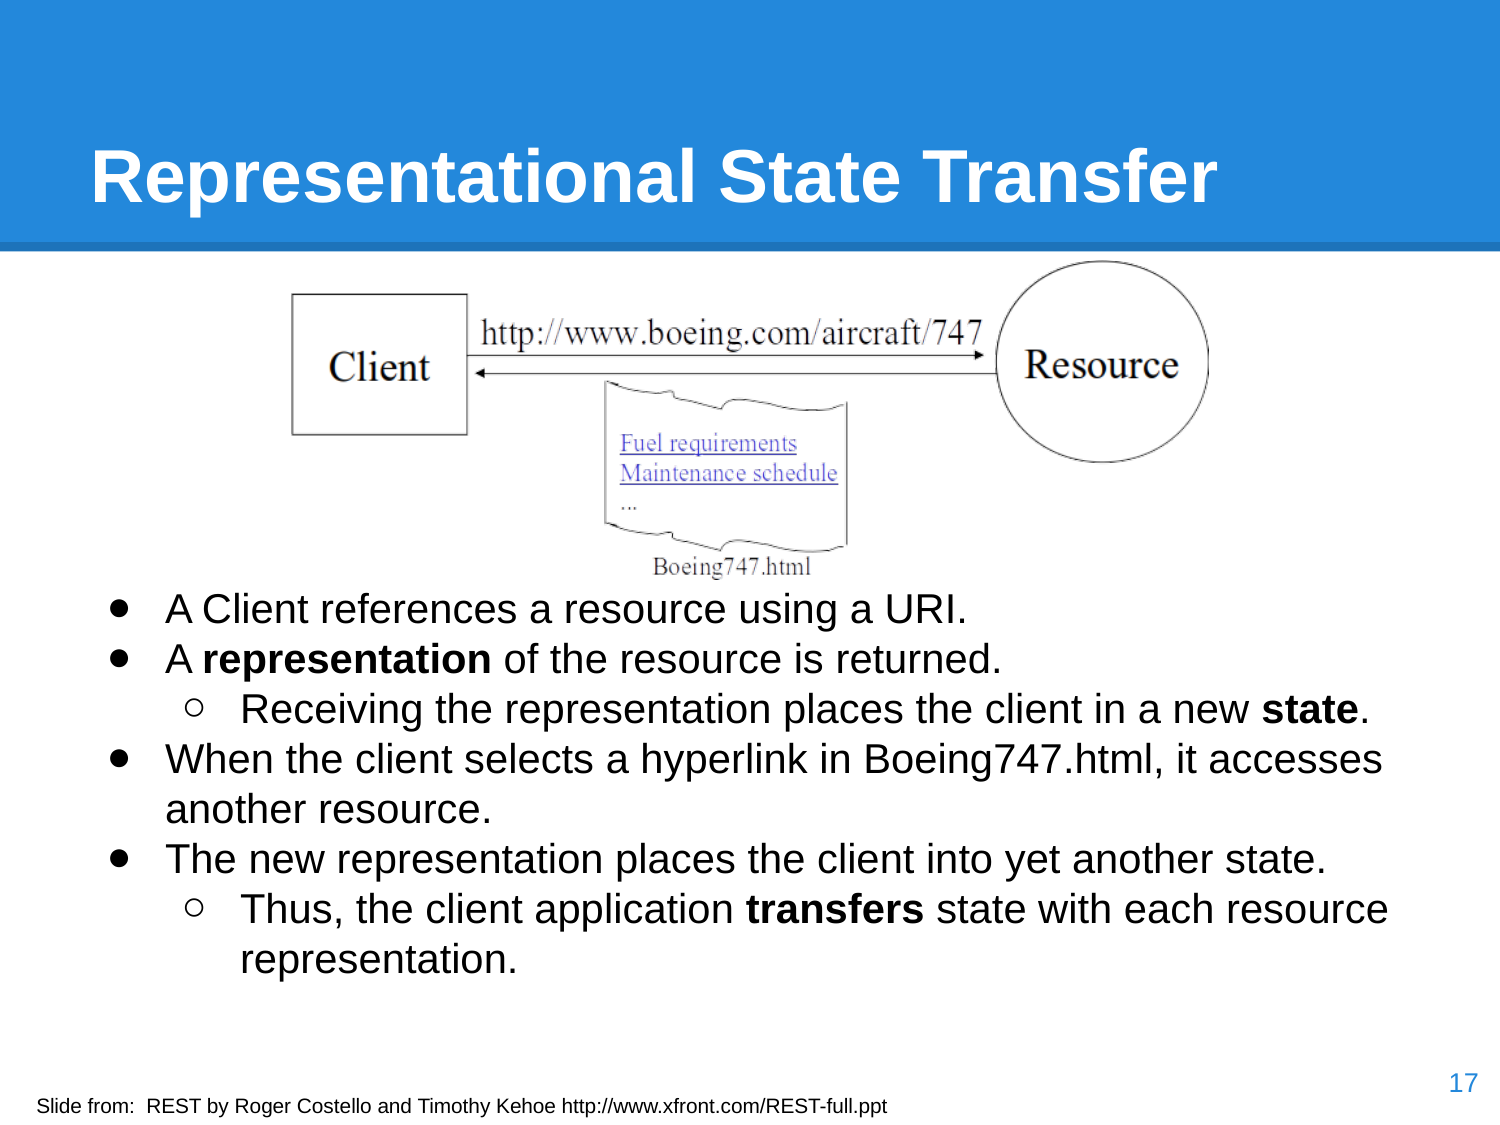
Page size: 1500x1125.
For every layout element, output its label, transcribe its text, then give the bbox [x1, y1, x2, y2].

list A Client references a resource using a URI. A representation of the resource is returned. Receiving the representation places the client in a new state. When the client selects a hyperlink in Boeing747.html, it accesses another resource. The new representation places the client into yet another state. Thus, the client application transfers state with each resource representation. [75, 566, 1425, 1078]
slide_number ‹#› [1403, 1038, 1494, 1125]
picture [291, 259, 1209, 580]
title Representational State Transfer [75, 45, 1425, 233]
text_box Slide from: REST by Roger Costello and Timothy Kehoe http://www.xfront.com/REST-full.ppt [21, 1077, 1172, 1113]
